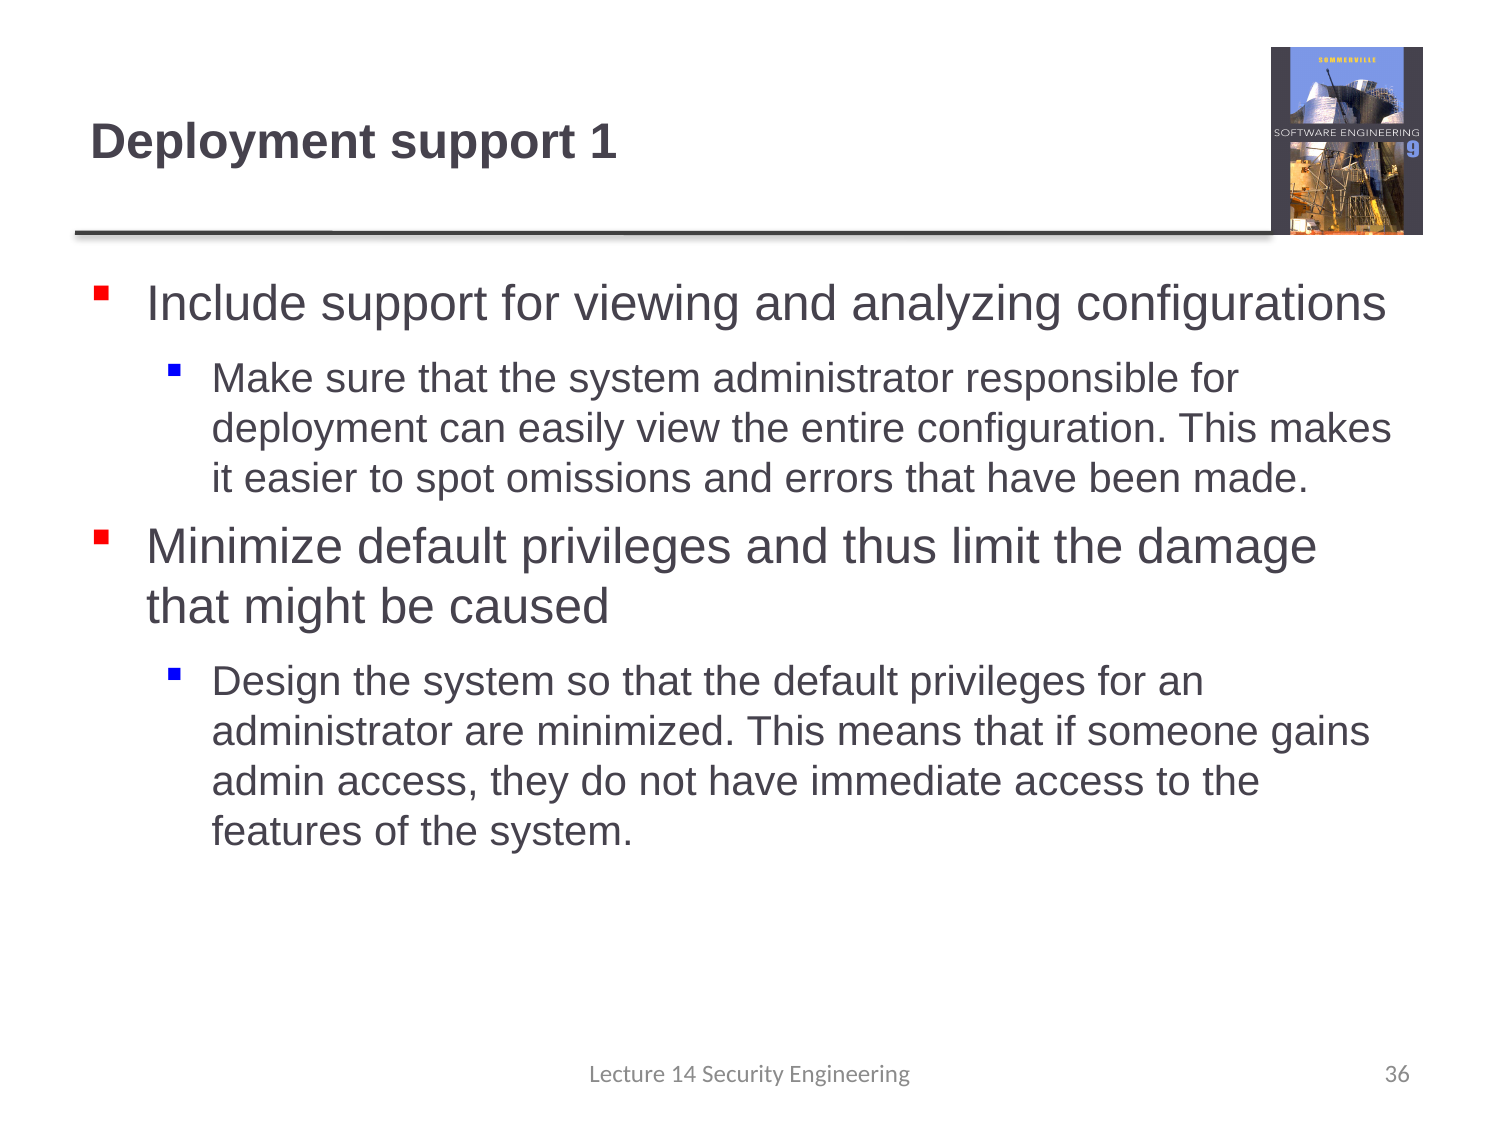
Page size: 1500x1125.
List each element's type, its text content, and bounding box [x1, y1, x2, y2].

slide_number 36 [1074, 1042, 1425, 1103]
picture [1272, 47, 1423, 235]
title Deployment support 1 [74, 44, 1272, 233]
footer Lecture 14 Security Engineering [512, 1042, 988, 1103]
list Include support for viewing and analyzing configurations Make sure that the system administrator responsible for deployment can easily view the entire configuration. This makes it easier to spot omissions and errors that have been made. Minimize default privileges and thus limit the damage that might be caused Design the system so that the default privileges for an administrator are minimized. This means that if someone gains admin access, they do not have immediate access to the features of the system. [75, 262, 1425, 1005]
